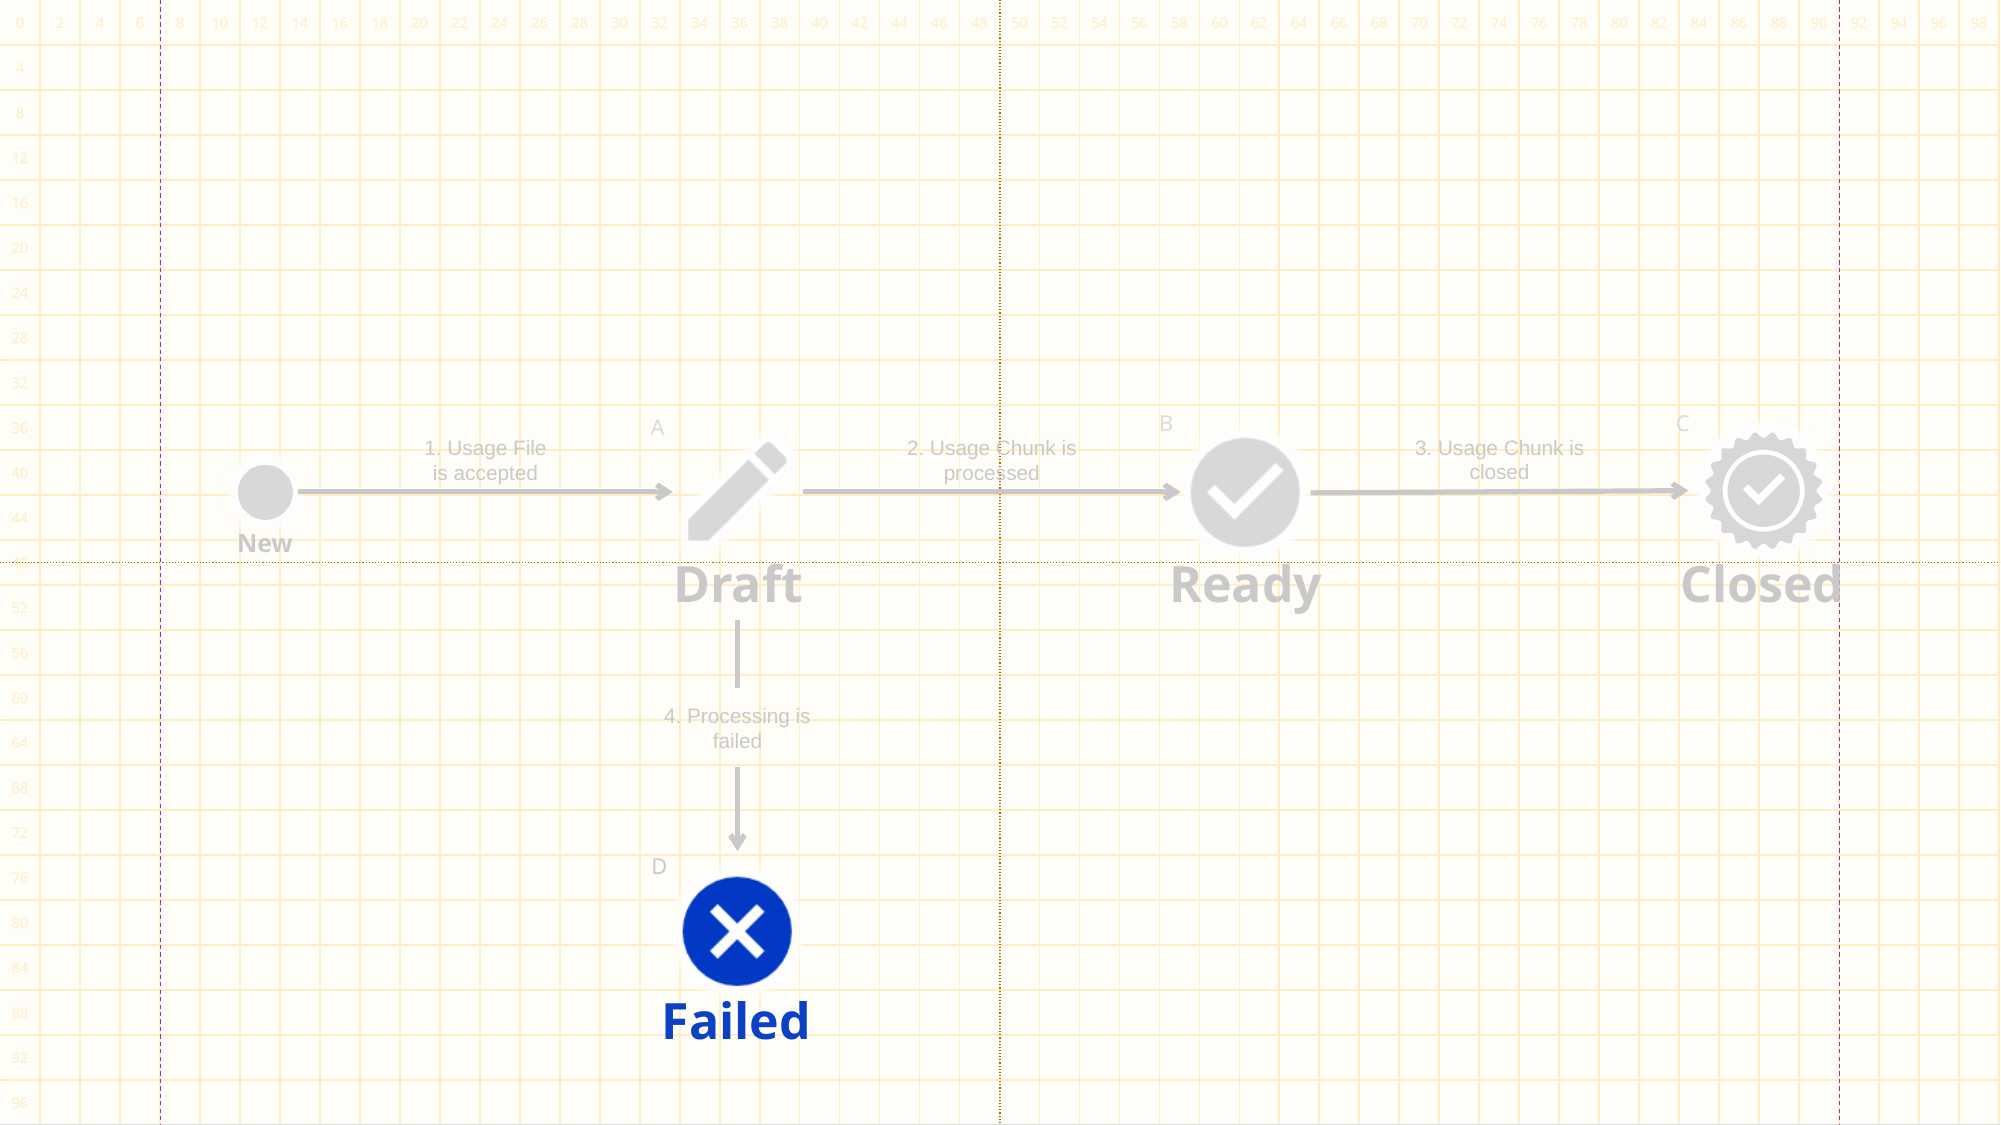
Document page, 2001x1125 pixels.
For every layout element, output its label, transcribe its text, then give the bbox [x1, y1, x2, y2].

text_box Closed [1631, 560, 1894, 605]
text_box 4. Processing is failed [640, 688, 835, 768]
text_box A [642, 411, 673, 442]
picture [232, 459, 298, 525]
text_box 3. Usage Chunk is closed [1402, 432, 1597, 486]
text_box C [1667, 407, 1698, 438]
text_box B [1151, 408, 1181, 438]
text_box 1. Usage File is accepted [388, 433, 583, 487]
text_box Ready [1135, 560, 1357, 606]
text_box Draft [646, 560, 830, 605]
picture [672, 866, 803, 997]
text_box D [644, 851, 675, 881]
picture [1180, 427, 1311, 558]
text_box New [202, 525, 328, 560]
picture [672, 426, 803, 557]
picture [1688, 415, 1839, 566]
text_box 2. Usage Chunk is processed [894, 433, 1089, 487]
text_box Failed [605, 997, 868, 1042]
